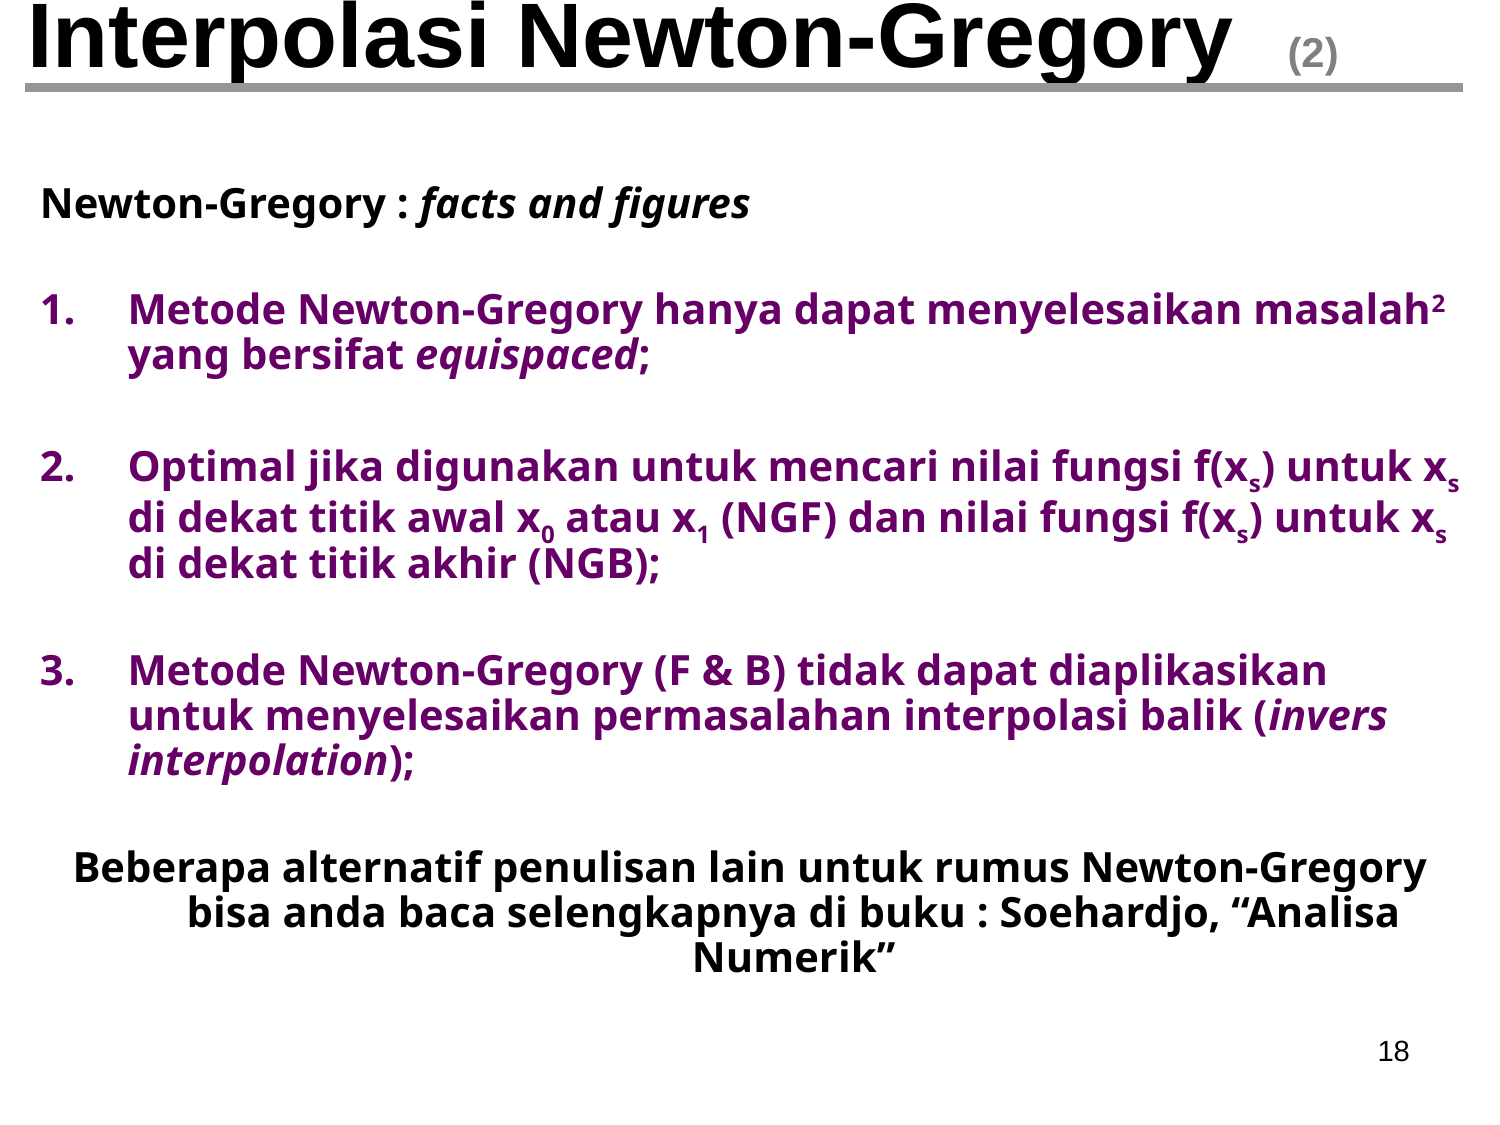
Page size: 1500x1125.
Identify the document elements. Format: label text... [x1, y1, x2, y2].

title Interpolasi Newton-Gregory (2) [12, 0, 1475, 100]
slide_number ‹#› [1074, 1024, 1425, 1103]
list Newton-Gregory : facts and figures Metode Newton-Gregory hanya dapat menyelesaikan masalah2 yang bersifat equispaced; Optimal jika digunakan untuk mencari nilai fungsi f(xs) untuk xs di dekat titik awal x0 atau x1 (NGF) dan nilai fungsi f(xs) untuk xs di dekat titik akhir (NGB); Metode Newton-Gregory (F & B) tidak dapat diaplikasikan untuk menyelesaikan permasalahan interpolasi balik (invers interpolation); Beberapa alternatif penulisan lain untuk rumus Newton-Gregory bisa anda baca selengkapnya di buku : Soehardjo, “Analisa Numerik” [24, 174, 1475, 975]
